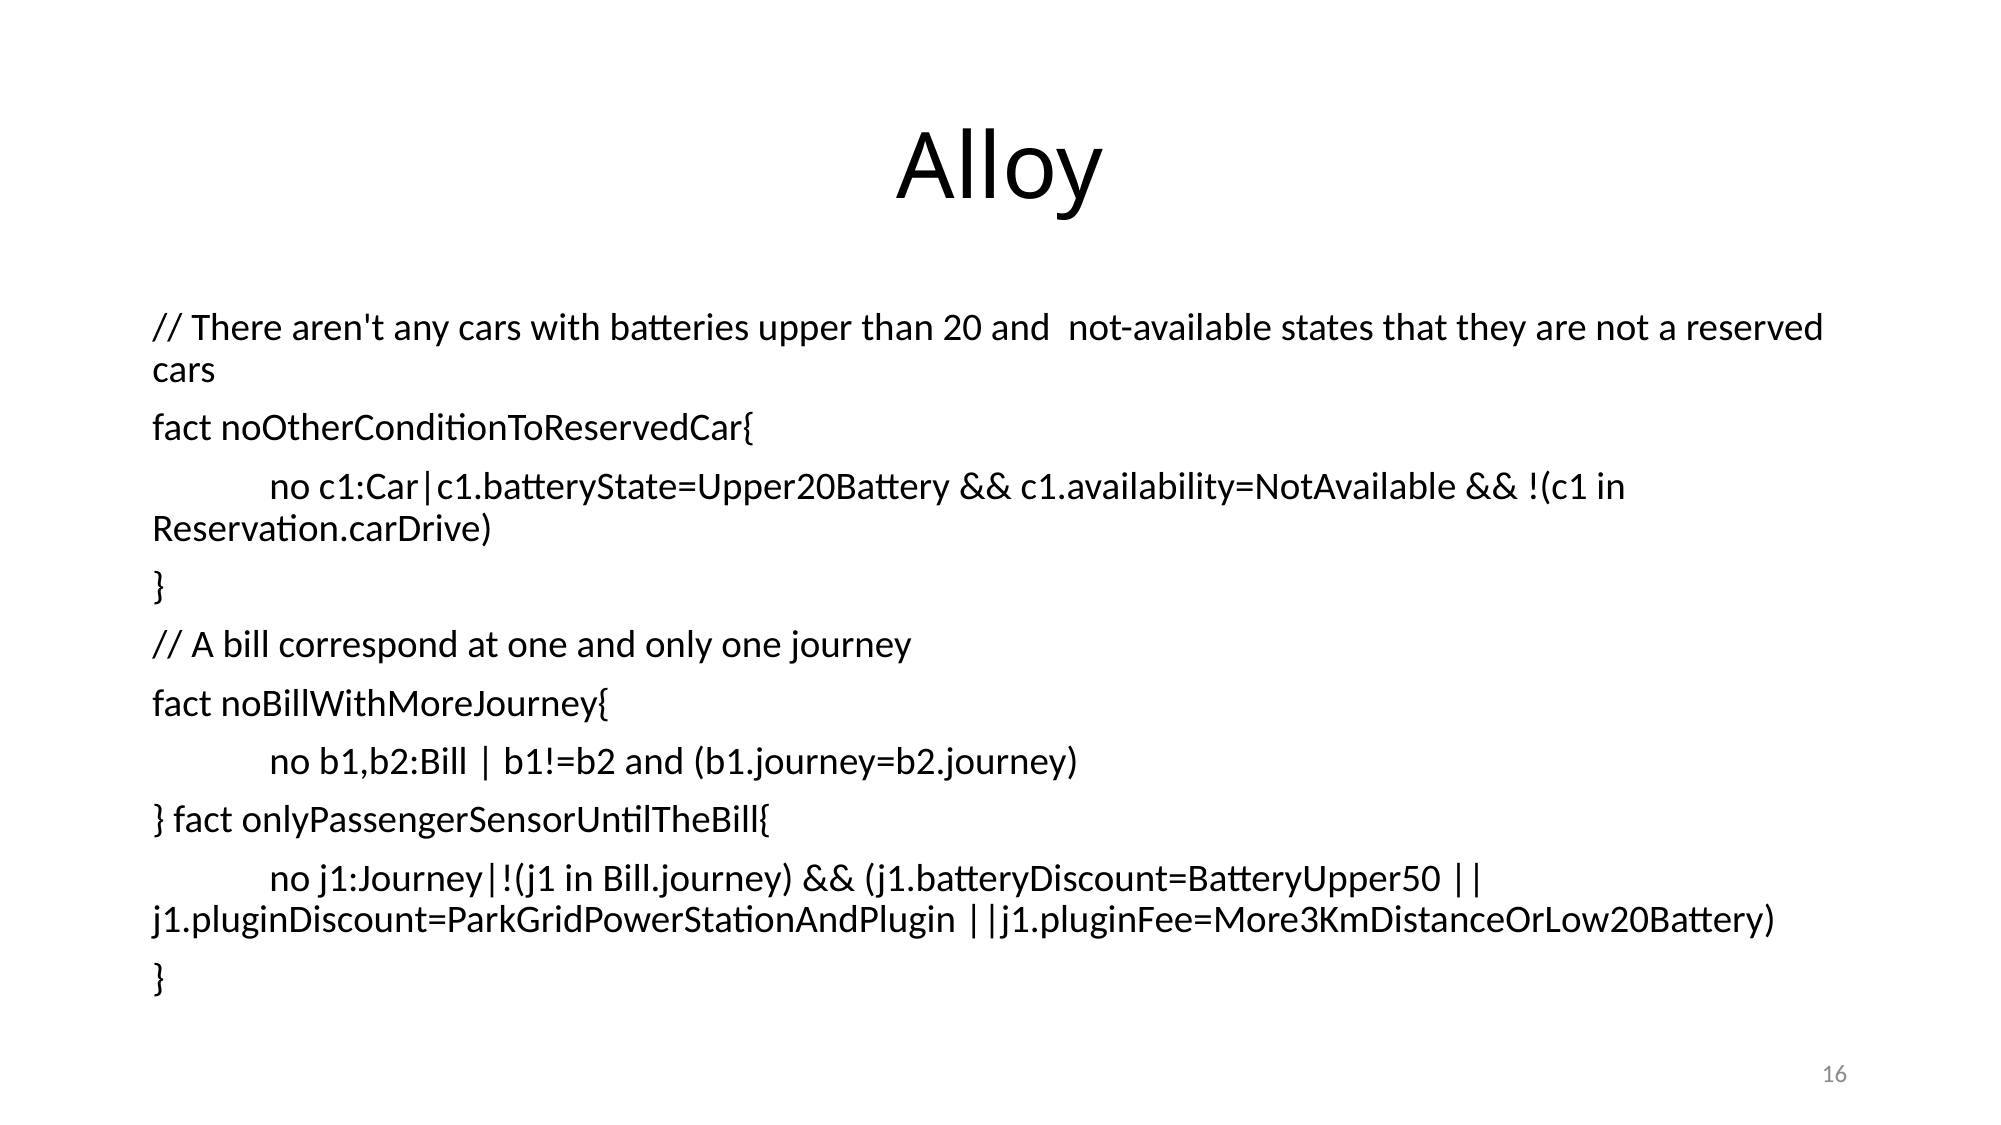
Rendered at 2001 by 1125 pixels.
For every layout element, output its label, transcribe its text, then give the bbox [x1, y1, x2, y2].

title Alloy [137, 59, 1863, 278]
slide_number 16 [1412, 1042, 1863, 1103]
list // There aren't any cars with batteries upper than 20 and not-available states that they are not a reserved cars fact noOtherConditionToReservedCar{ no c1:Car|c1.batteryState=Upper20Battery && c1.availability=NotAvailable && !(c1 in Reservation.carDrive) } // A bill correspond at one and only one journey fact noBillWithMoreJourney{ no b1,b2:Bill | b1!=b2 and (b1.journey=b2.journey) } fact onlyPassengerSensorUntilTheBill{ no j1:Journey|!(j1 in Bill.journey) && (j1.batteryDiscount=BatteryUpper50 ||j1.pluginDiscount=ParkGridPowerStationAndPlugin ||j1.pluginFee=More3KmDistanceOrLow20Battery) } [137, 299, 1863, 1014]
